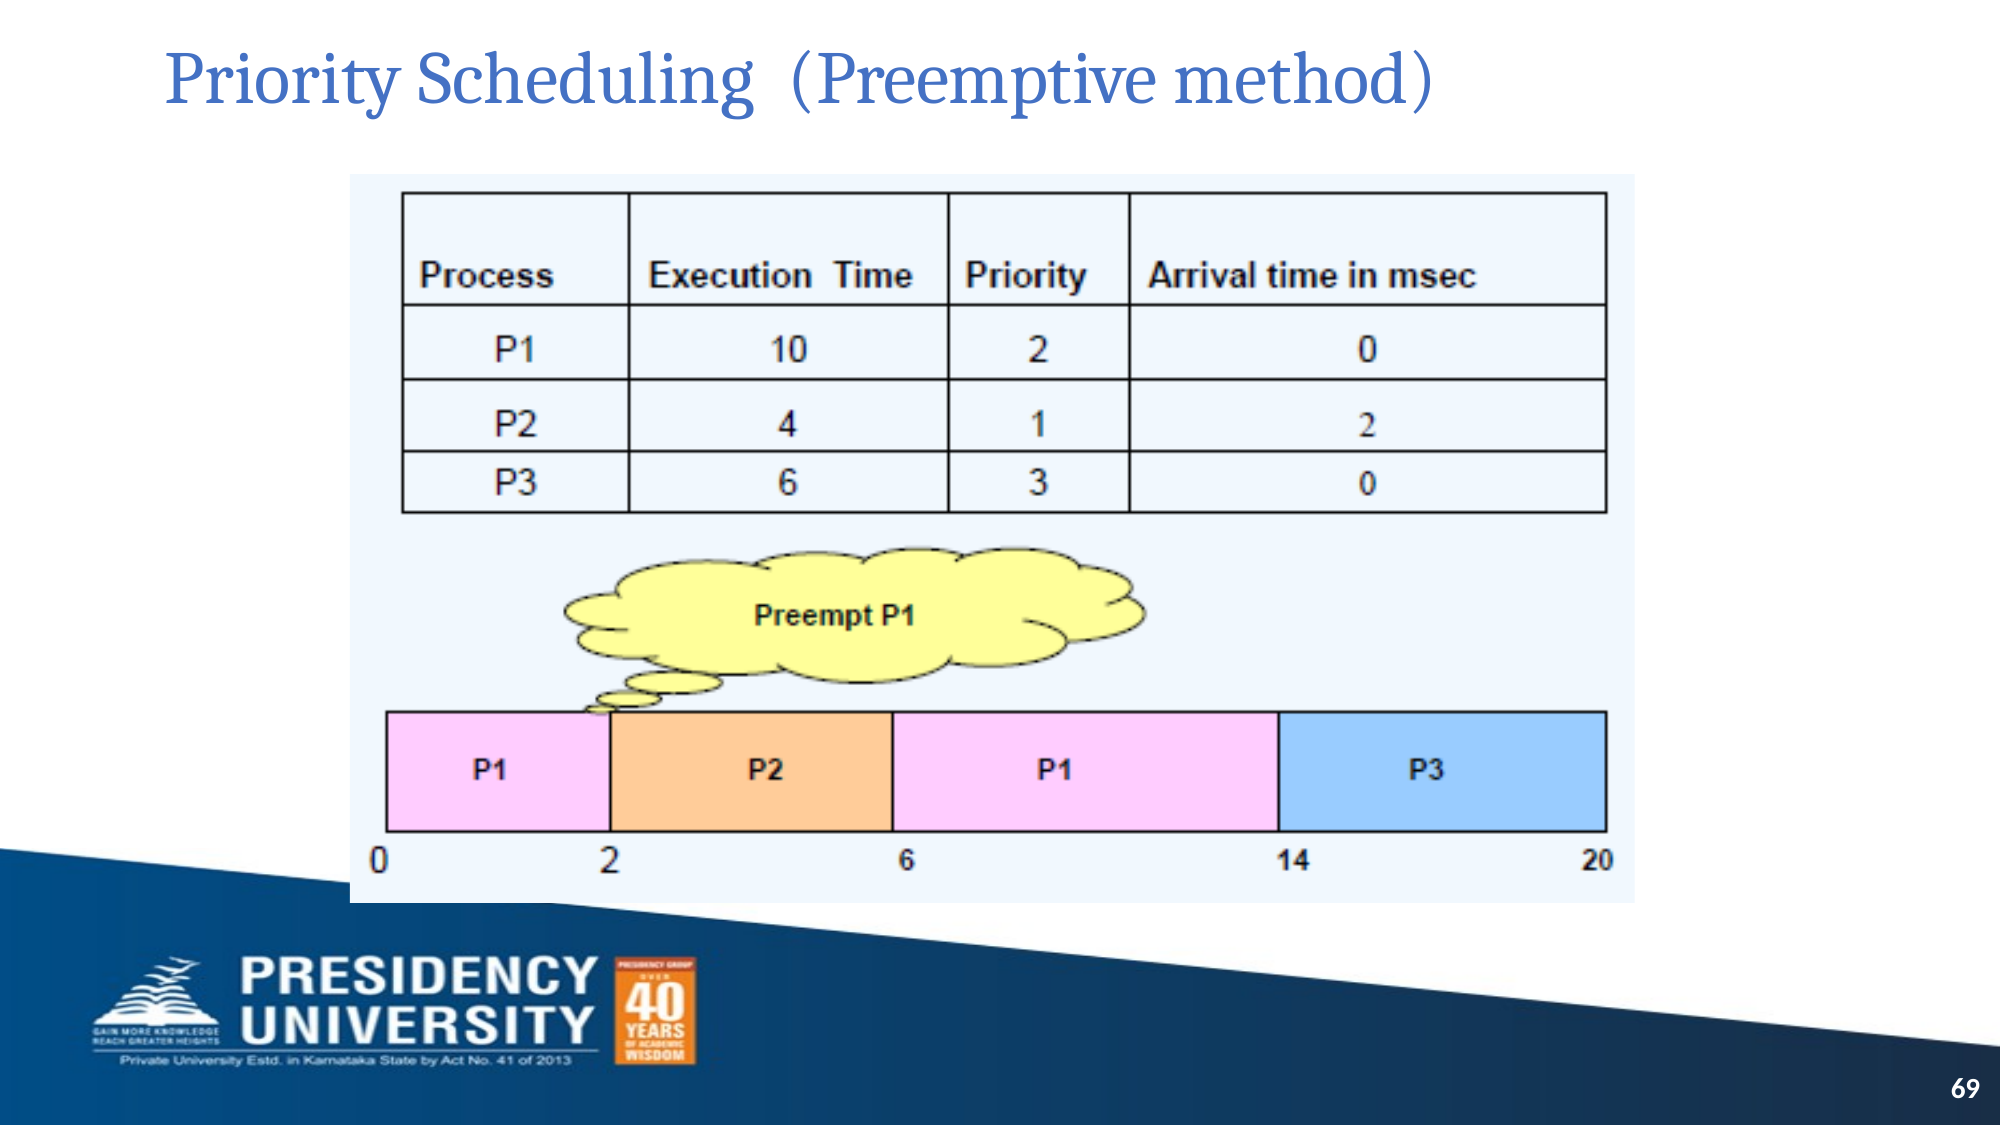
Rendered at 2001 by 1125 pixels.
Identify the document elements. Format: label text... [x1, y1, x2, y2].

picture [0, 848, 2000, 1125]
slide_number 69 [1944, 1071, 1987, 1125]
title Priority Scheduling (Preemptive method) [162, 25, 1600, 226]
text_box [349, 174, 1635, 903]
